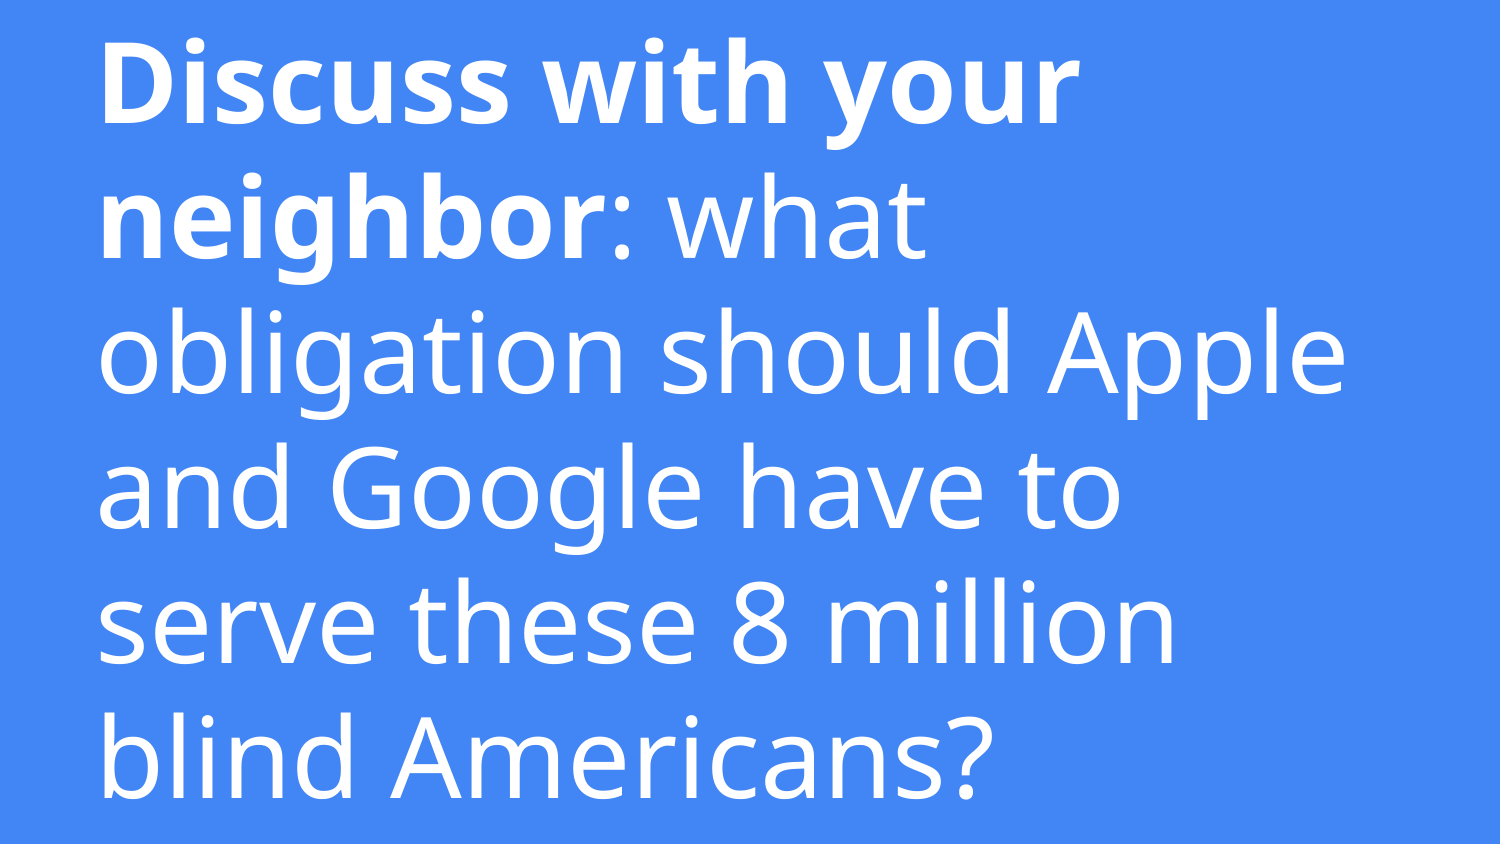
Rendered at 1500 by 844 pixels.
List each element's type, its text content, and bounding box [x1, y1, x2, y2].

title Discuss with your neighbor: what obligation should Apple and Google have to serve these 8 million blind Americans? [80, 80, 1400, 752]
